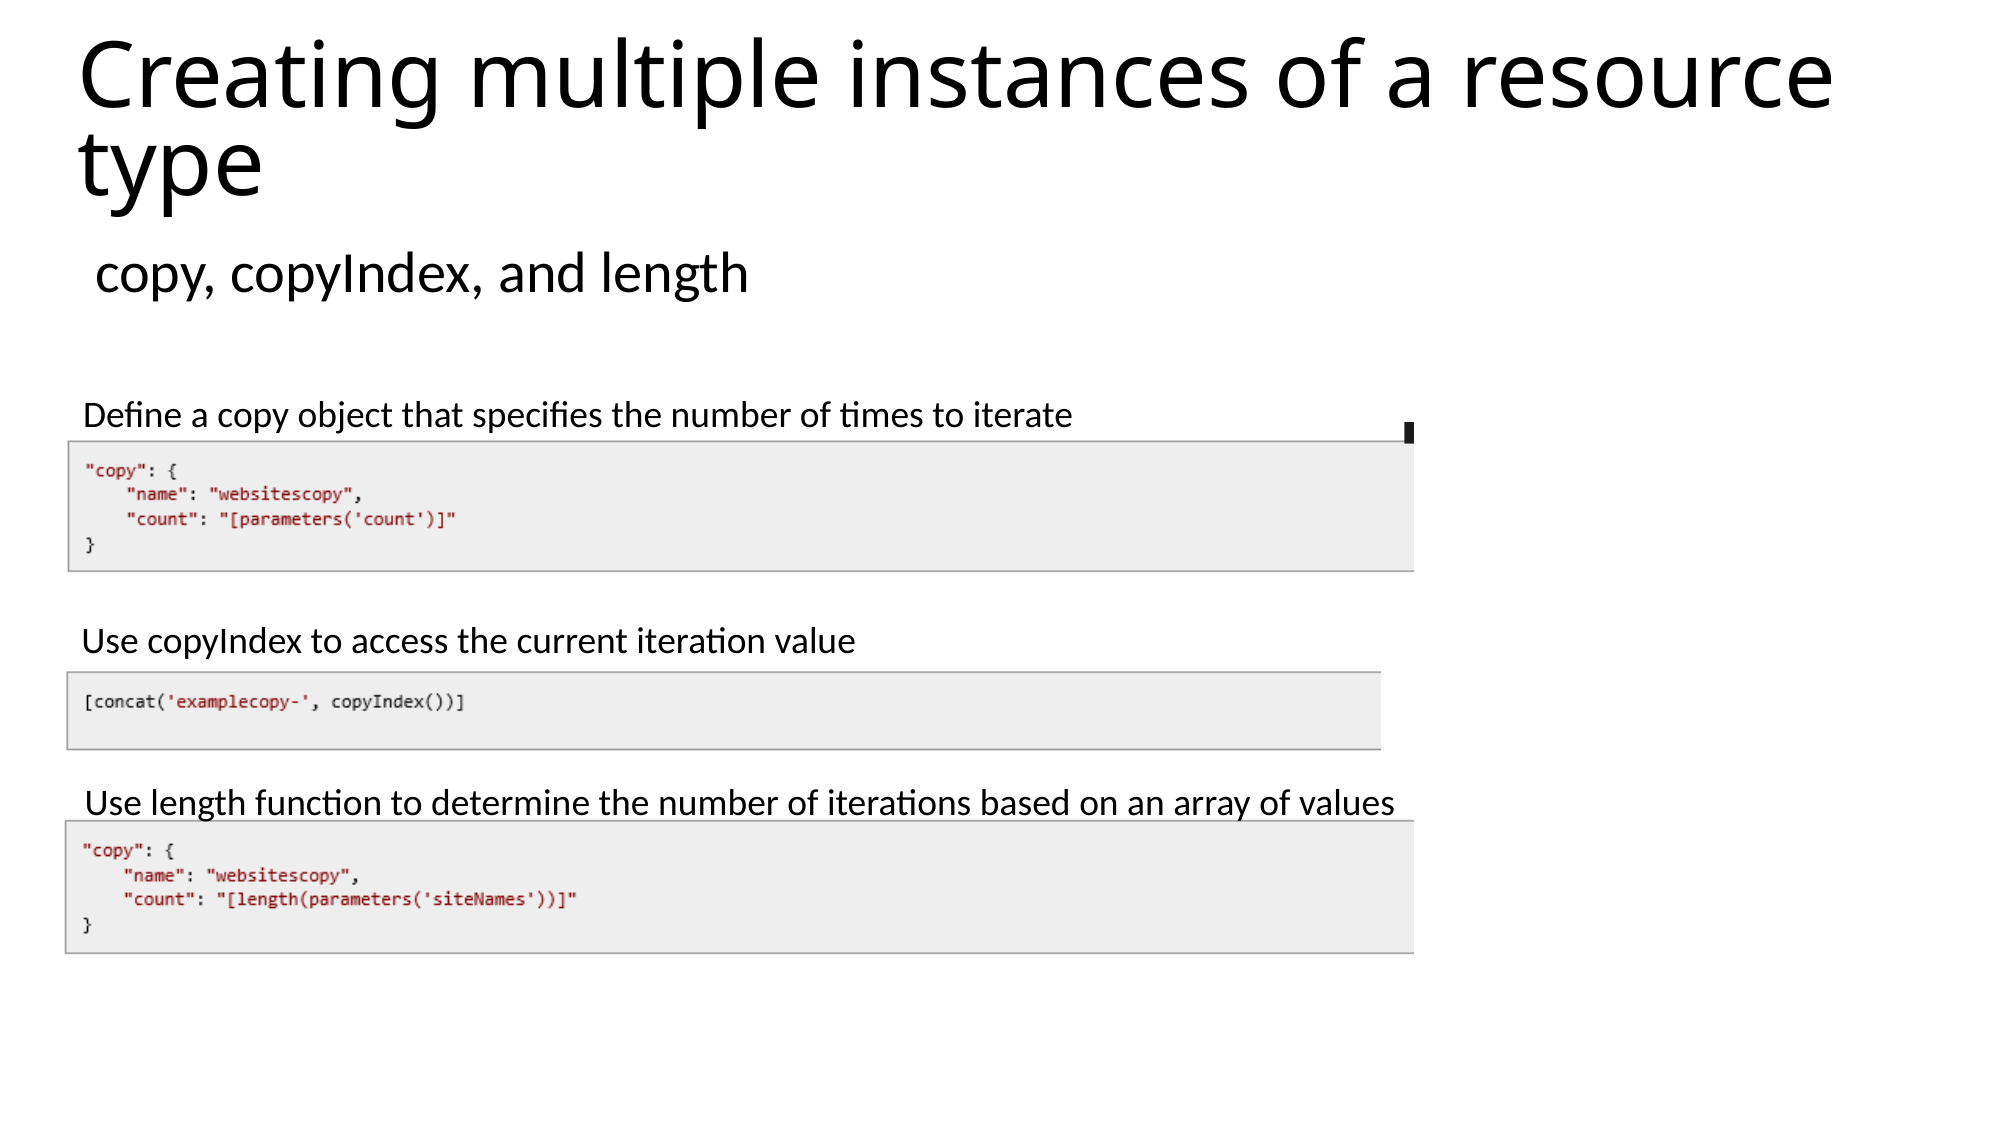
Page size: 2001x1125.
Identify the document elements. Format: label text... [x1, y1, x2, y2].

text_box Use length function to determine the number of iterations based on an array of values [69, 770, 1412, 812]
picture [61, 659, 1382, 760]
text_box copy, copyIndex, and length [80, 227, 766, 312]
text_box Use copyIndex to access the current iteration value [66, 608, 873, 657]
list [57, 421, 1414, 592]
picture [61, 814, 1414, 959]
title Creating multiple instances of a resource type [62, 29, 1953, 205]
text_box Define a copy object that specifies the number of times to iterate [68, 382, 1090, 420]
